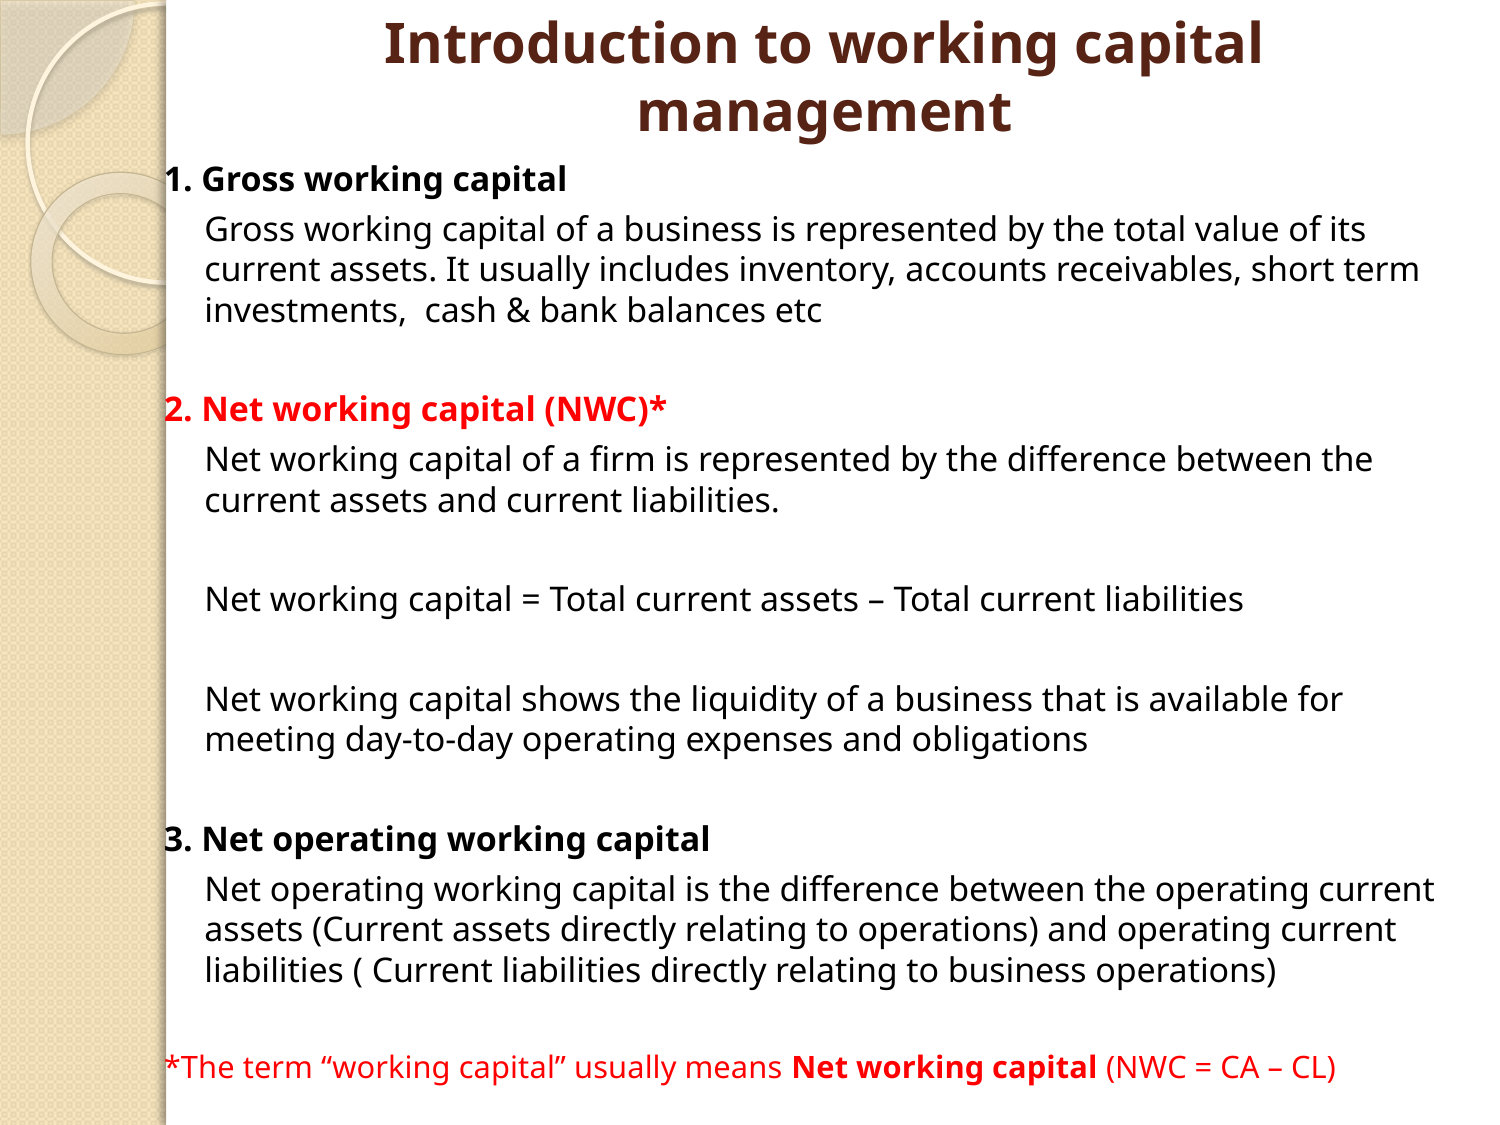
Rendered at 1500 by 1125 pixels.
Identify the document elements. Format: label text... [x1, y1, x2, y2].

text_box Introduction to working capital management [187, 0, 1463, 150]
list 1. Gross working capital Gross working capital of a business is represented by the total value of its current assets. It usually includes inventory, accounts receivables, short term investments, cash & bank balances etc 2. Net working capital (NWC)* Net working capital of a firm is represented by the difference between the current assets and current liabilities. Net working capital = Total current assets – Total current liabilities Net working capital shows the liquidity of a business that is available for meeting day-to-day operating expenses and obligations 3. Net operating working capital Net operating working capital is the difference between the operating current assets (Current assets directly relating to operations) and operating current liabilities ( Current liabilities directly relating to business operations) *The term “working capital” usually means Net working capital (NWC = CA – CL) [137, 149, 1466, 1100]
